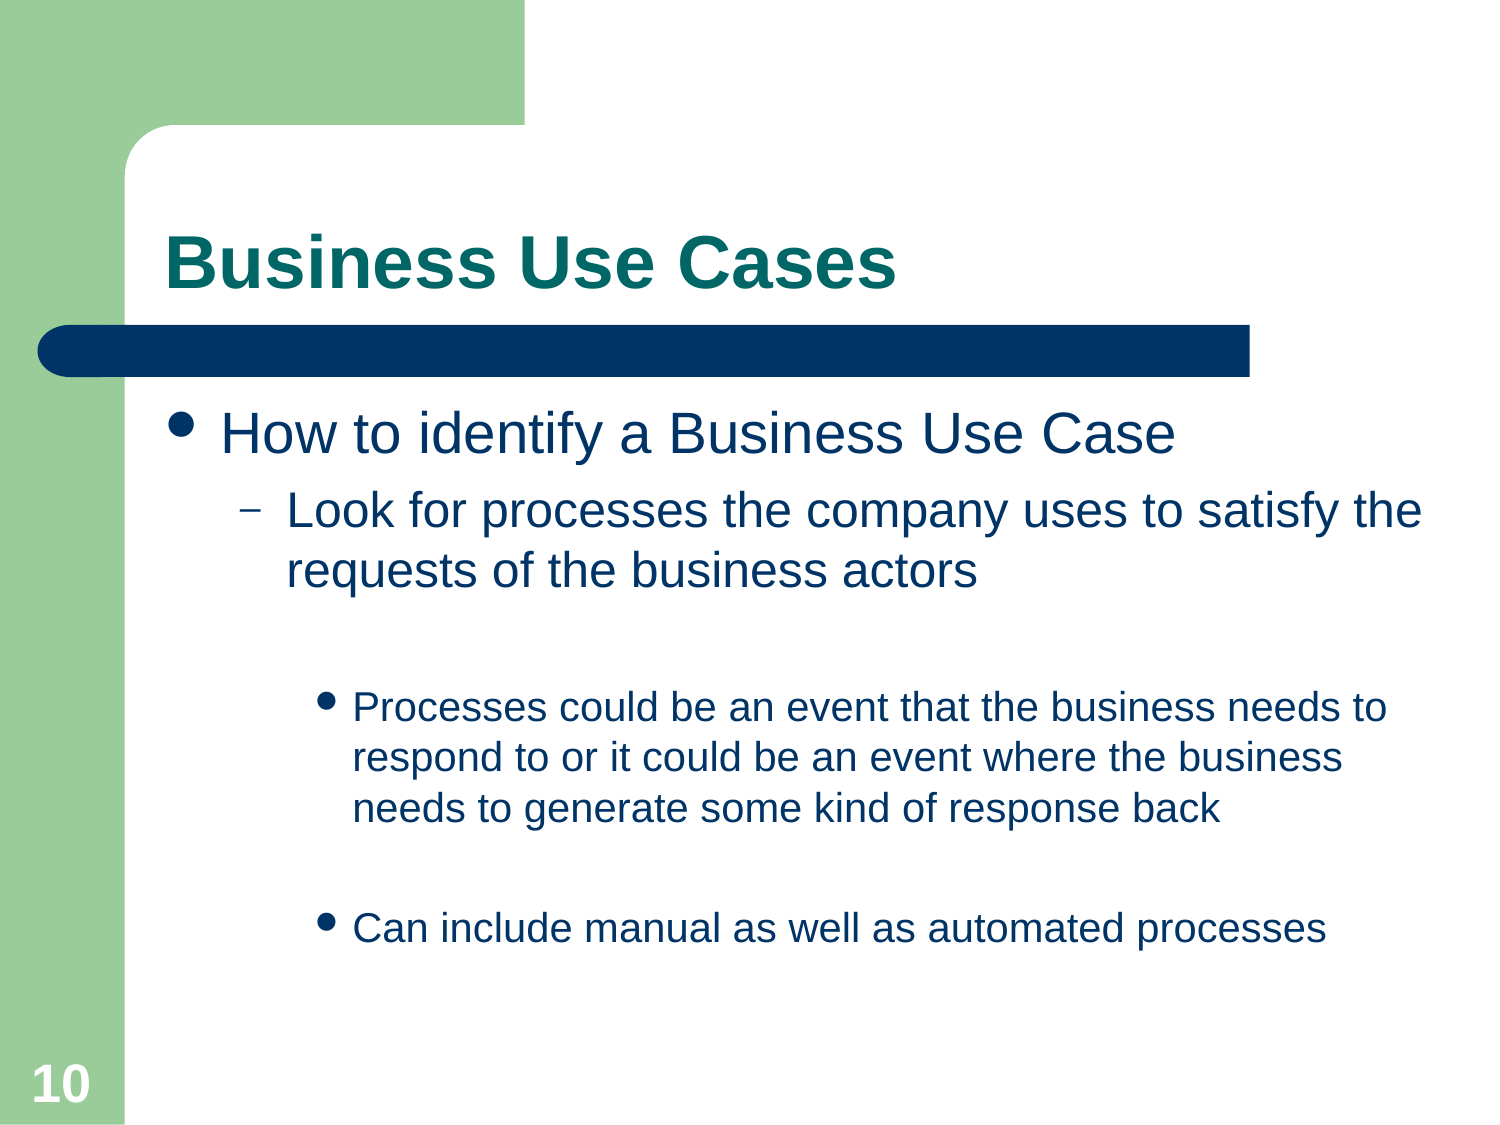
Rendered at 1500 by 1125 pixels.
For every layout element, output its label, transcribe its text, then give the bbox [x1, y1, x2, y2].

text_box 10 [13, 1040, 111, 1121]
text_box Business Use Cases [150, 125, 1463, 313]
text_box How to identify a Business Use Case Look for processes the company uses to satisfy the requests of the business actors Processes could be an event that the business needs to respond to or it could be an event where the business needs to generate some kind of response back Can include manual as well as automated processes [150, 387, 1463, 1000]
